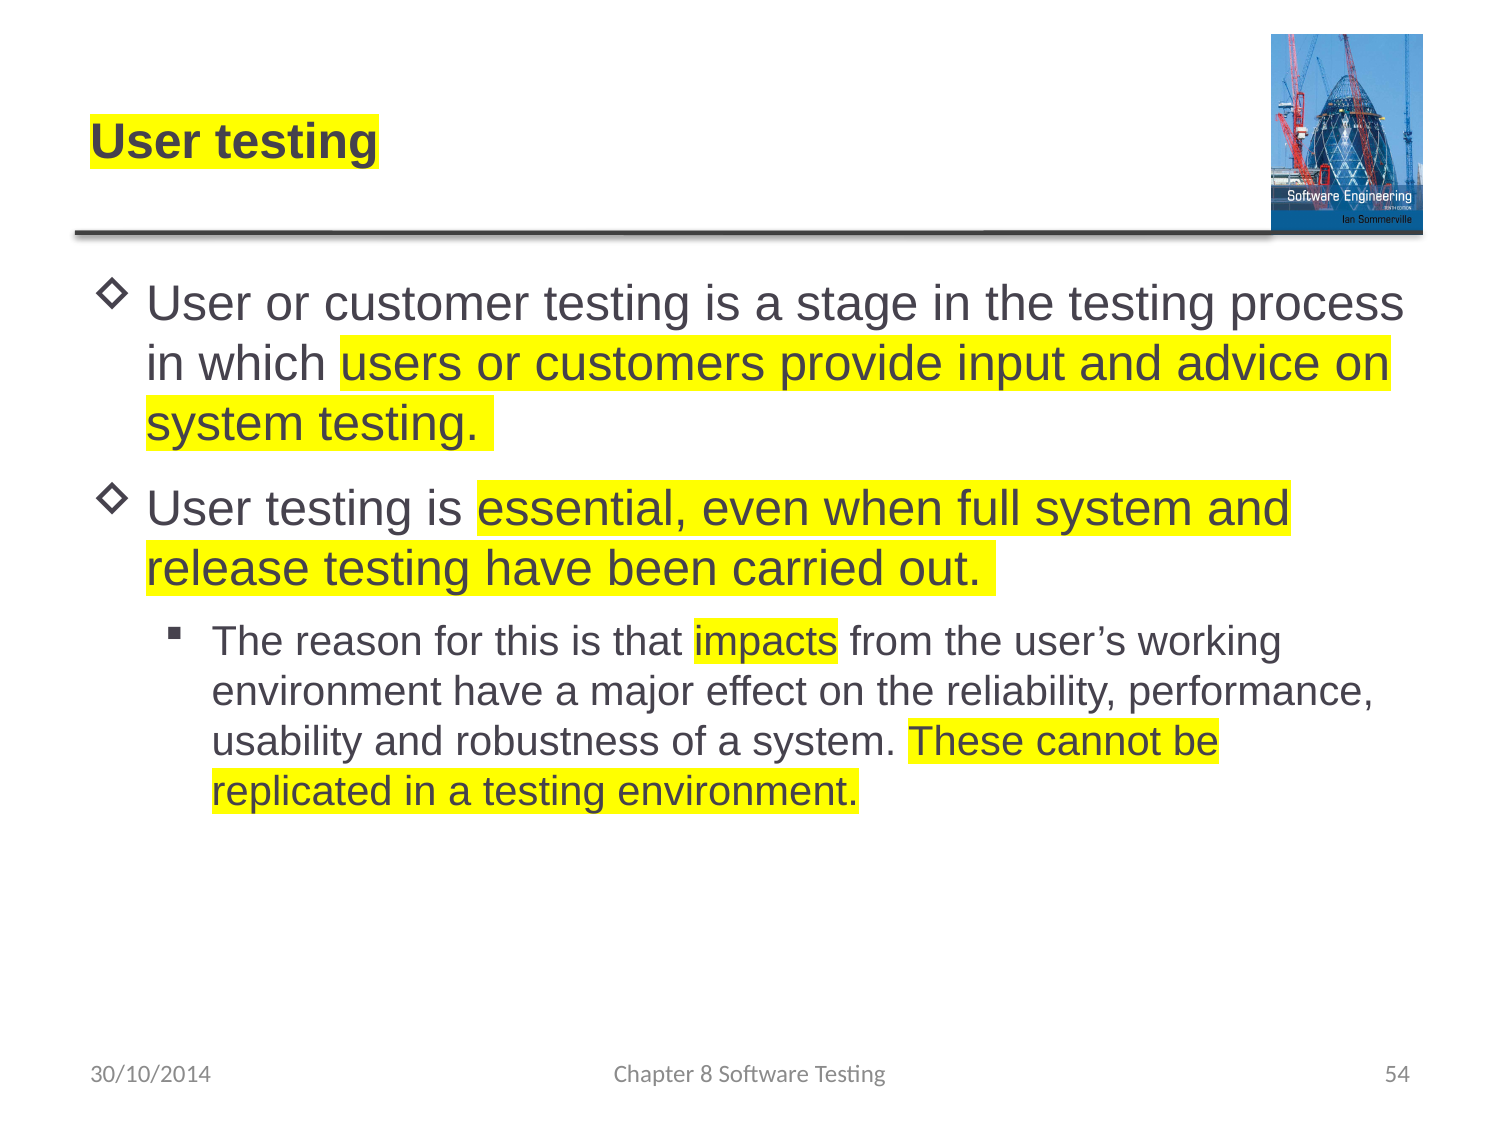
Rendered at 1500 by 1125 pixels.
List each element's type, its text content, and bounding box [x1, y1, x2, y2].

list User or customer testing is a stage in the testing process in which users or customers provide input and advice on system testing. User testing is essential, even when full system and release testing have been carried out. The reason for this is that impacts from the user’s working environment have a major effect on the reliability, performance, usability and robustness of a system. These cannot be replicated in a testing environment. [75, 262, 1425, 1005]
slide_number 54 [1074, 1042, 1425, 1103]
title User testing [74, 44, 1272, 233]
picture [1271, 34, 1423, 230]
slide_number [75, 1042, 425, 1103]
footer Chapter 8 Software Testing [512, 1042, 988, 1103]
